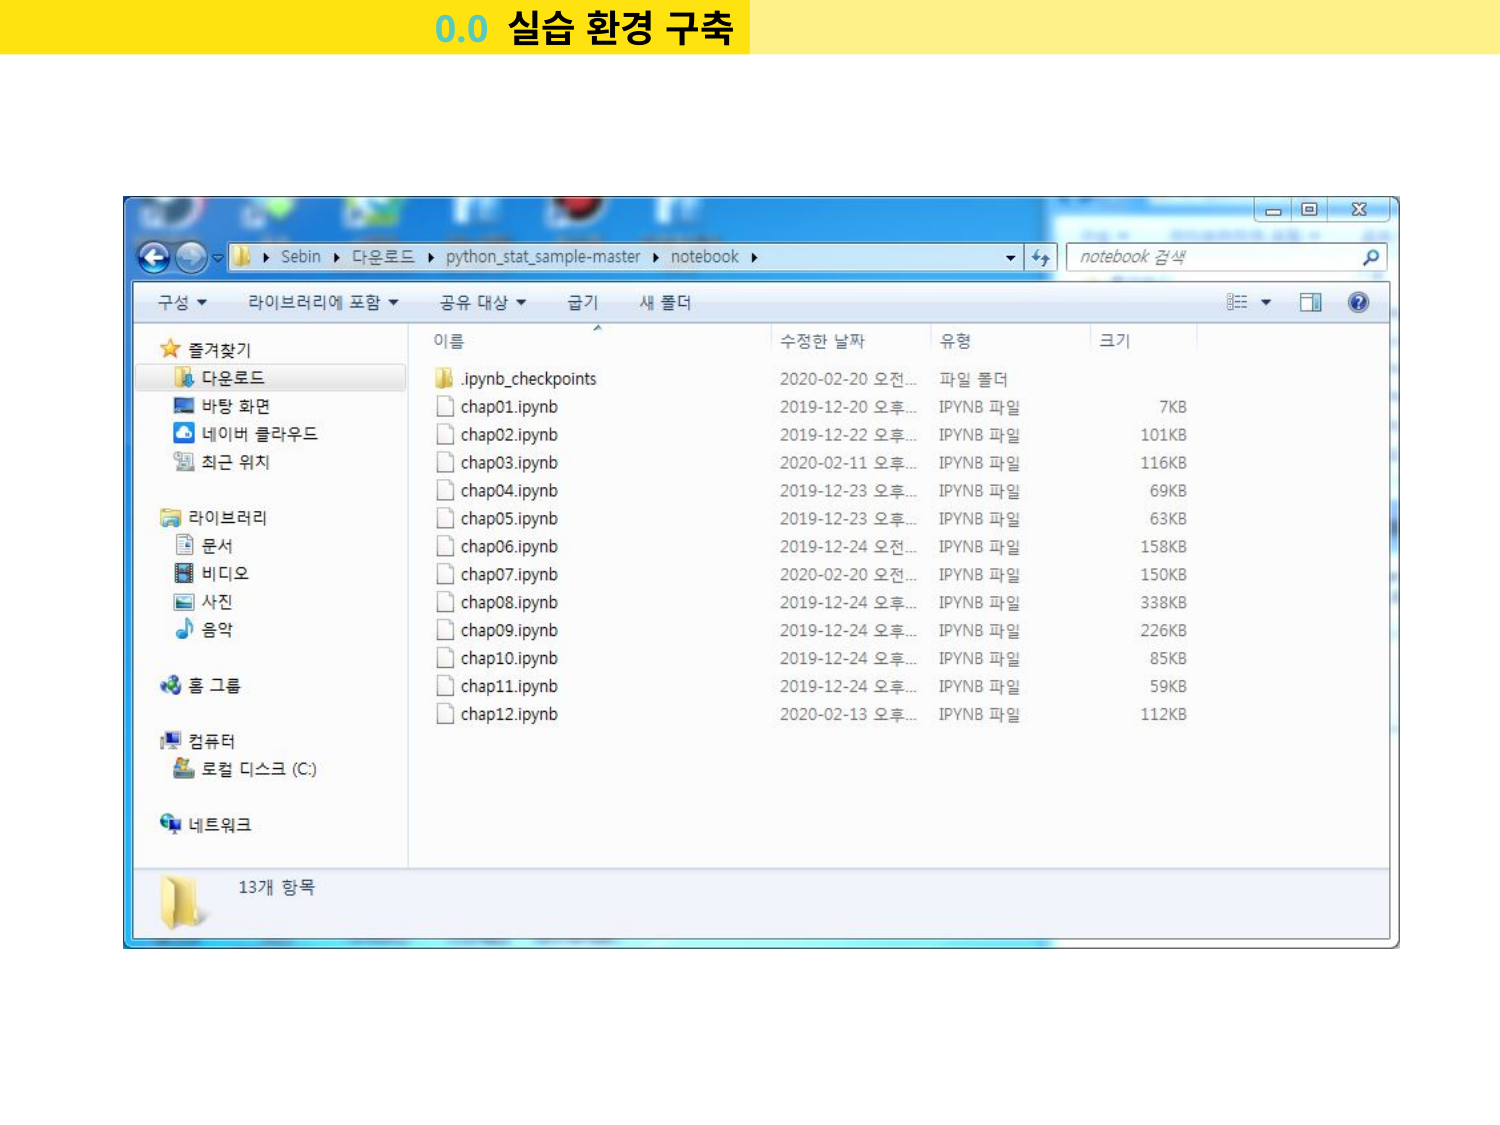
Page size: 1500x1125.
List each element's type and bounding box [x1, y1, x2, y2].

picture [123, 195, 1400, 949]
text_box [0, 0, 1500, 55]
